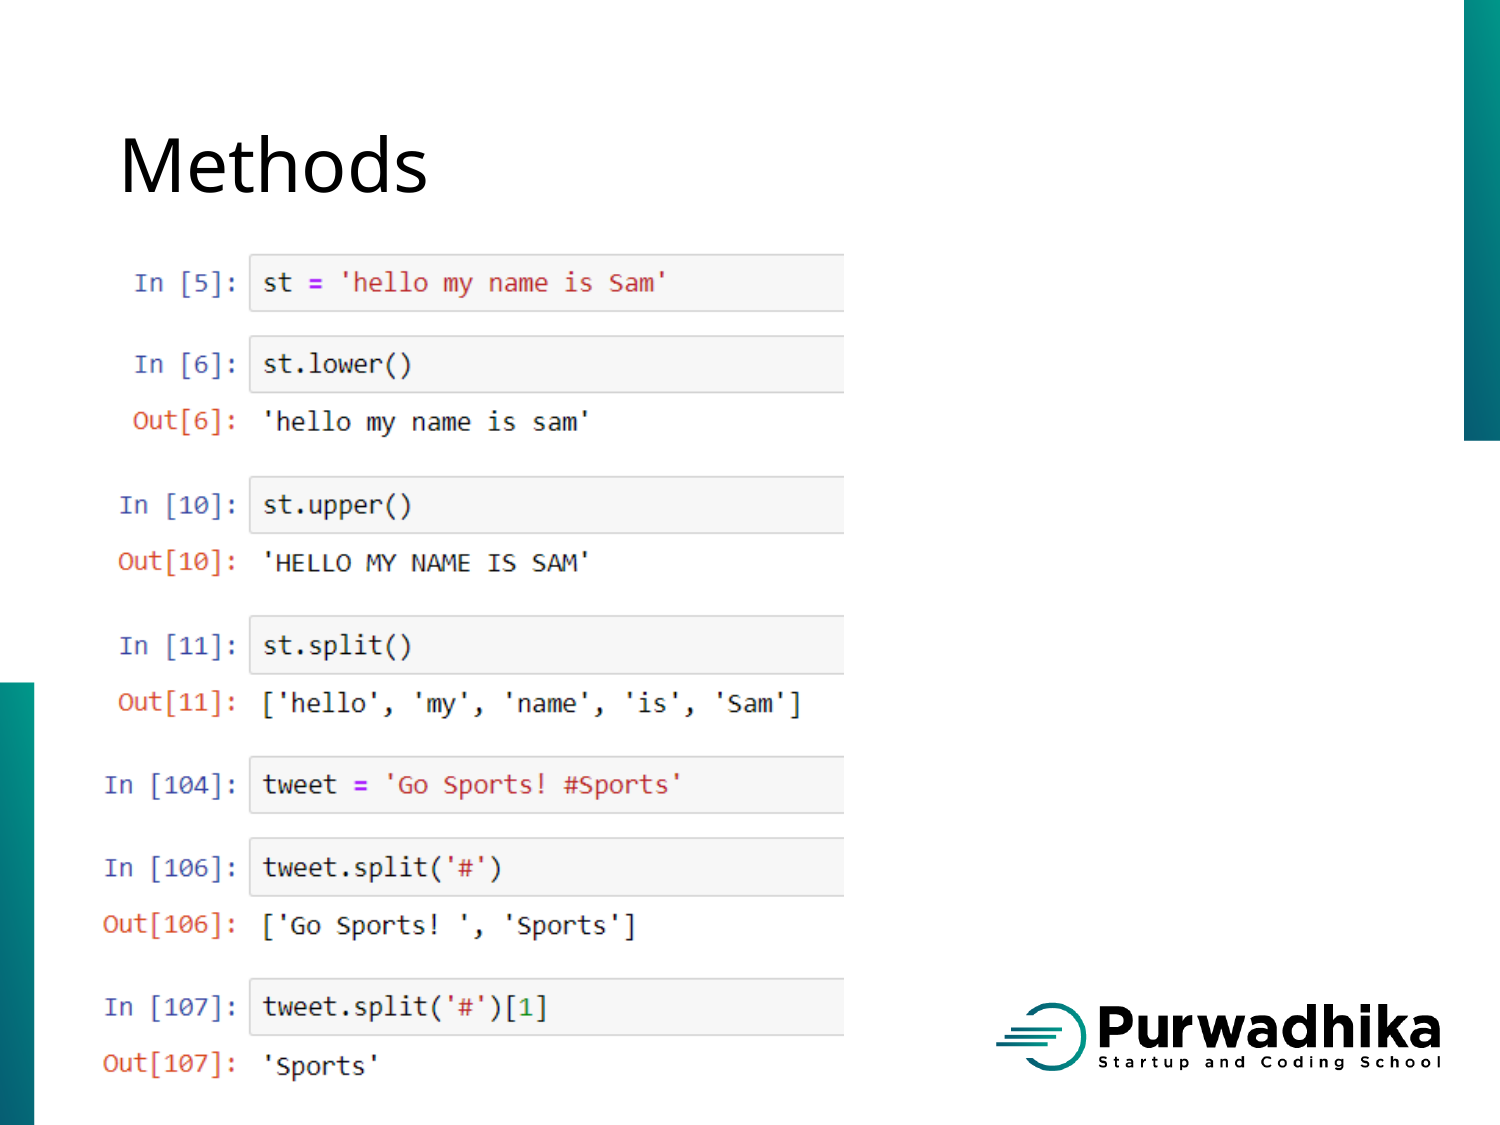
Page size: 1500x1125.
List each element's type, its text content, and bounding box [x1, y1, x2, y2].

picture [0, 0, 1500, 1125]
title Methods [103, 59, 1397, 278]
